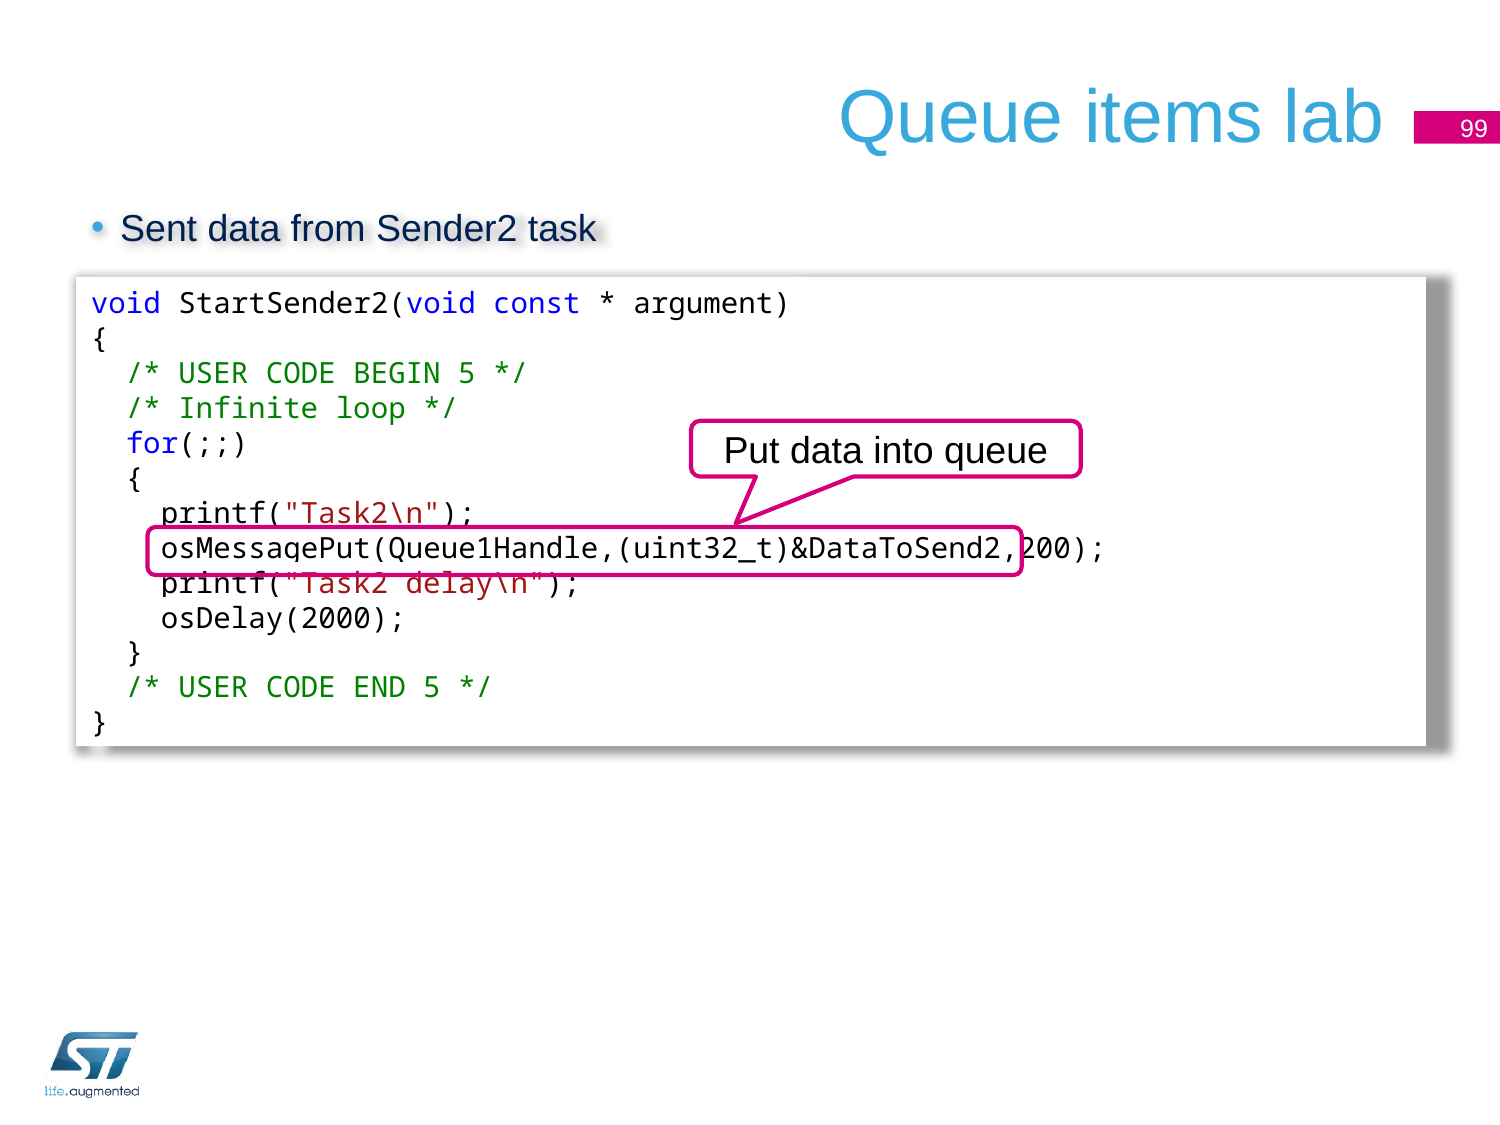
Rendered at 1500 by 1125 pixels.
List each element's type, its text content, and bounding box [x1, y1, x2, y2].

title Queue items lab [75, 19, 1400, 195]
text_box void StartSender2(void const * argument) { /* USER CODE BEGIN 5 */ /* Infinite loop */ for(;;) { printf("Task2\n"); osMessagePut(Queue1Handle,(uint32_t)&DataToSend2,200); printf("Task2 delay\n"); osDelay(2000); } /* USER CODE END 5 */ } [76, 276, 1426, 747]
picture [37, 1022, 147, 1104]
slide_number 99 [1413, 111, 1500, 144]
list Sent data from Sender2 task [76, 196, 1427, 257]
text_box Put data into queue [688, 418, 1083, 526]
text_box [145, 524, 1024, 578]
